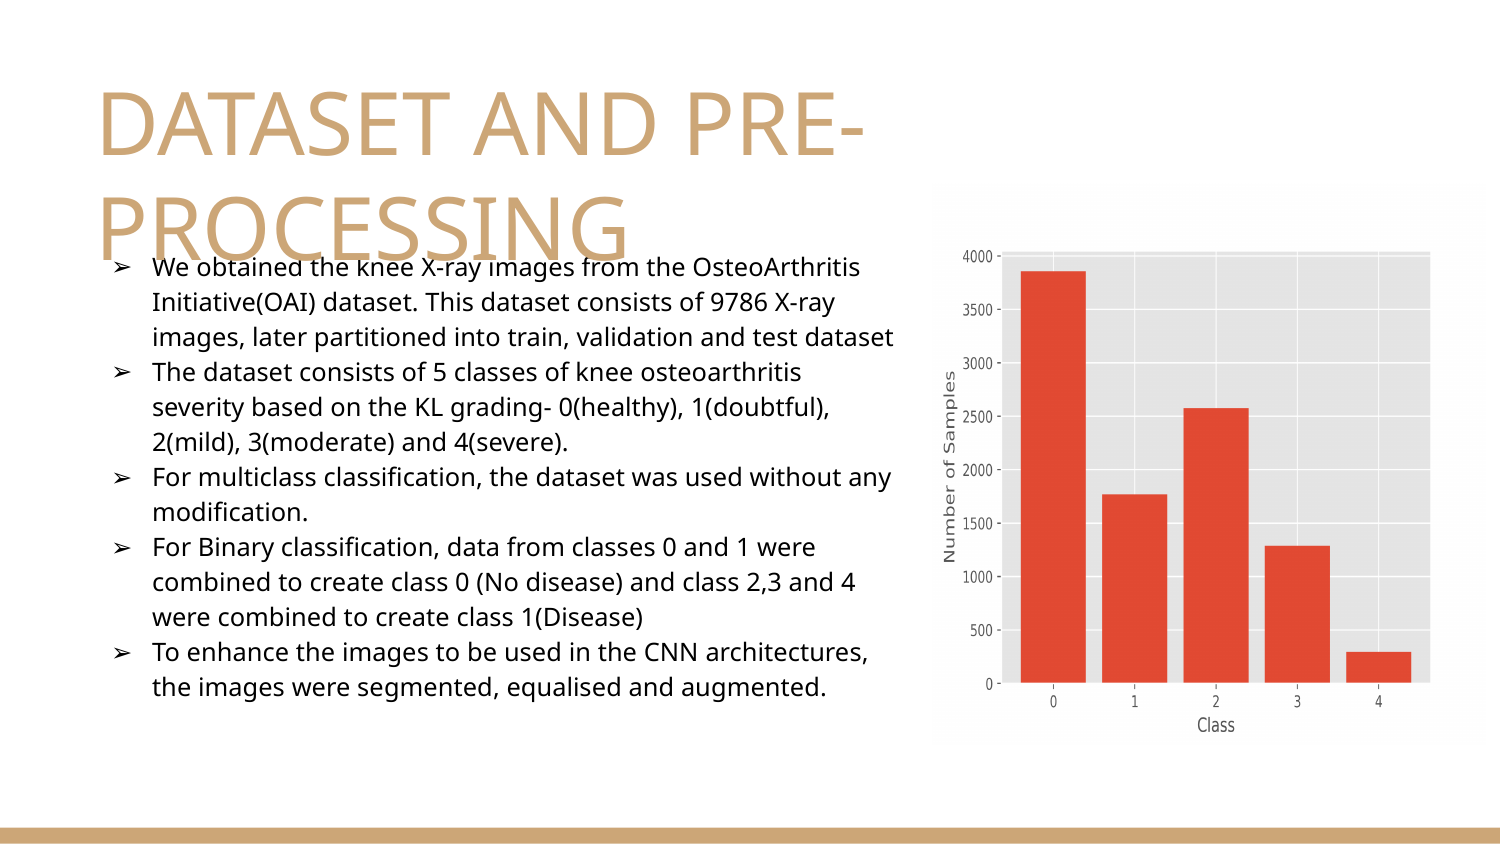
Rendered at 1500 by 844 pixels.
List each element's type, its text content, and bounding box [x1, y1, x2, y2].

text_box DATASET AND PRE-PROCESSING [80, 52, 1160, 115]
picture [931, 183, 1486, 746]
title We obtained the knee X-ray images from the OsteoArthritis Initiative(OAI) dataset. This dataset consists of 9786 X-ray images, later partitioned into train, validation and test dataset The dataset consists of 5 classes of knee osteoarthritis severity based on the KL grading- 0(healthy), 1(doubtful), 2(mild), 3(moderate) and 4(severe). For multiclass classification, the dataset was used without any modification. For Binary classification, data from classes 0 and 1 were combined to create class 0 (No disease) and class 2,3 and 4 were combined to create class 1(Disease) To enhance the images to be used in the CNN architectures, the images were segmented, equalised and augmented. [80, 203, 912, 745]
